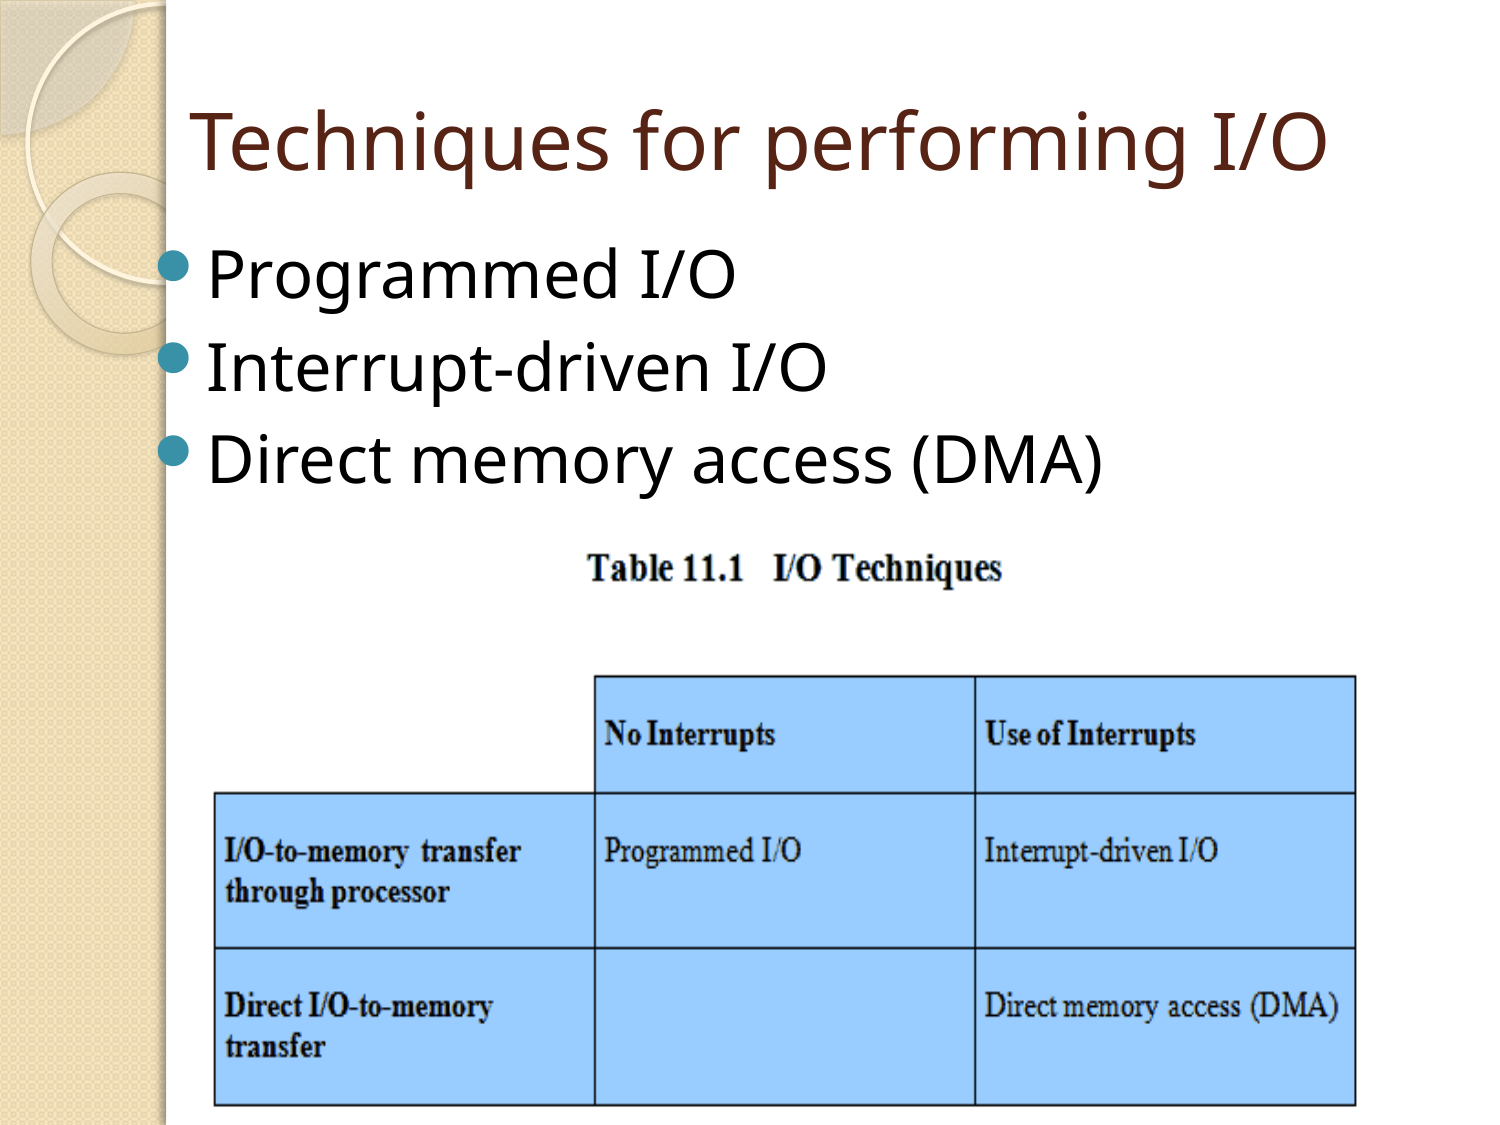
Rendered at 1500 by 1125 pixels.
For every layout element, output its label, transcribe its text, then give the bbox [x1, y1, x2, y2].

title Techniques for performing I/O [174, 45, 1466, 224]
list Programmed I/O Interrupt-driven I/O Direct memory access (DMA) [125, 224, 1466, 1075]
picture [174, 512, 1376, 1125]
